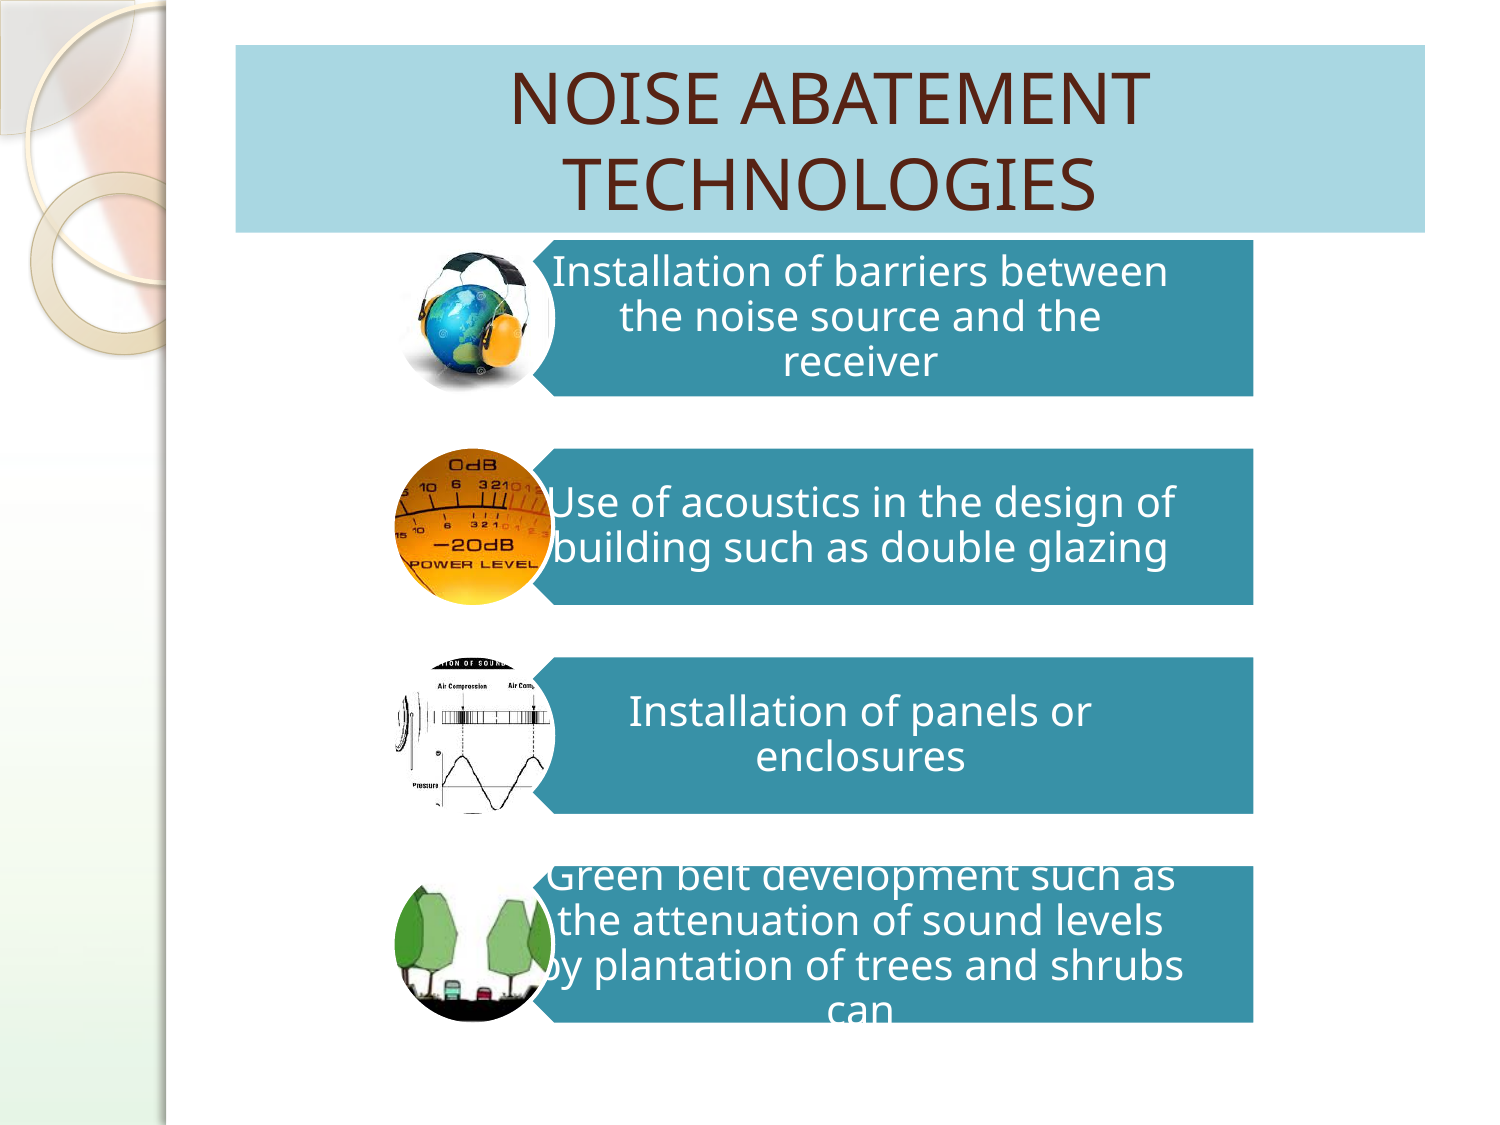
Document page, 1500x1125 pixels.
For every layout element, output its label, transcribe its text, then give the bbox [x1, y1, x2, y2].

title NOISE ABATEMENT TECHNOLOGIES [235, 45, 1425, 233]
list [235, 237, 1413, 1026]
